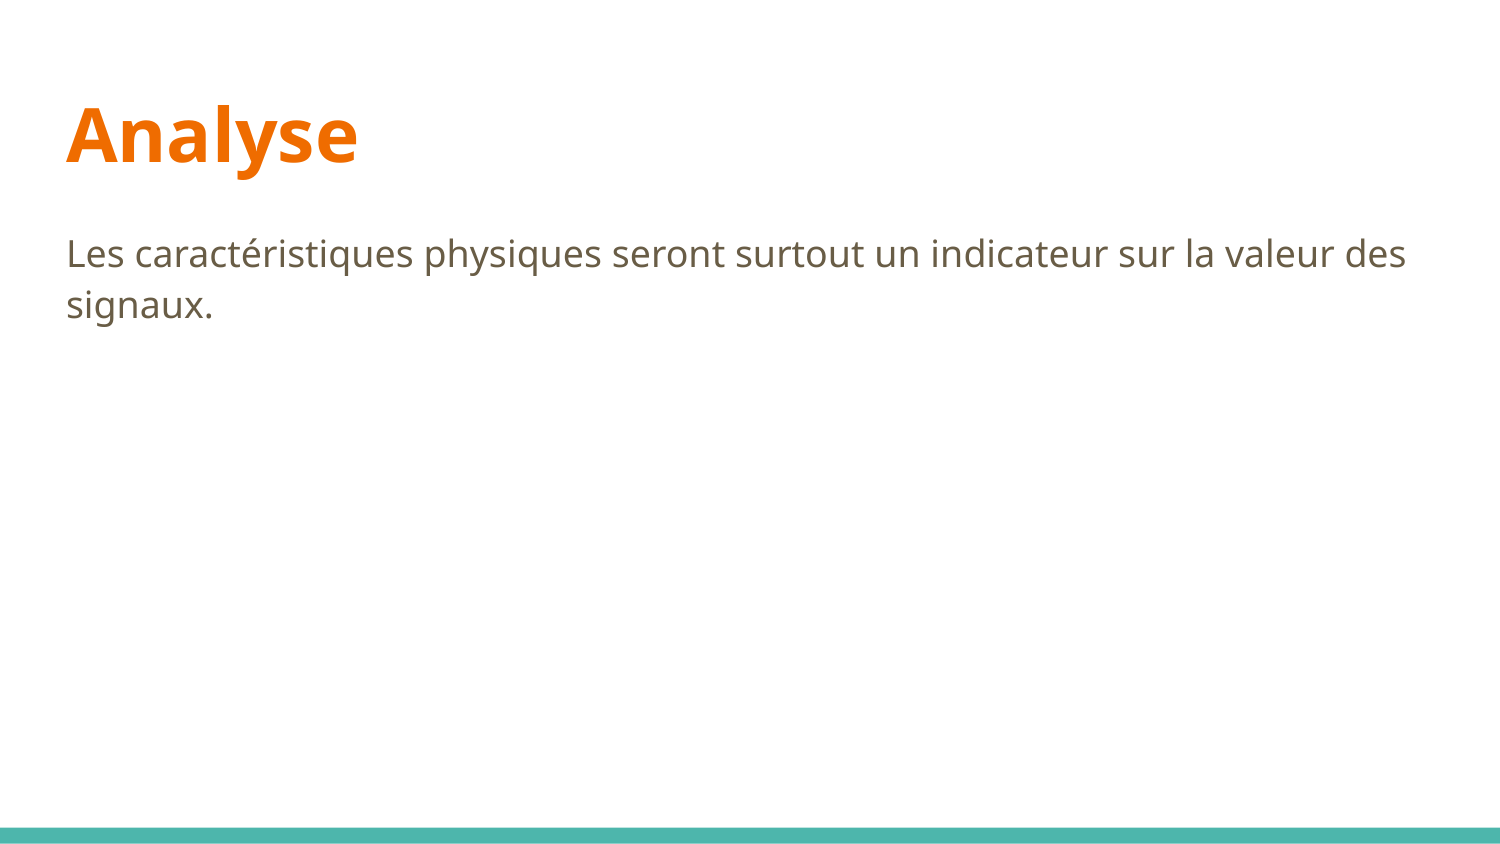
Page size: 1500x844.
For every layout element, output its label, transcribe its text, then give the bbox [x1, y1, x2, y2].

list Les caractéristiques physiques seront surtout un indicateur sur la valeur des signaux. [51, 207, 1449, 750]
title Analyse [51, 72, 1449, 189]
